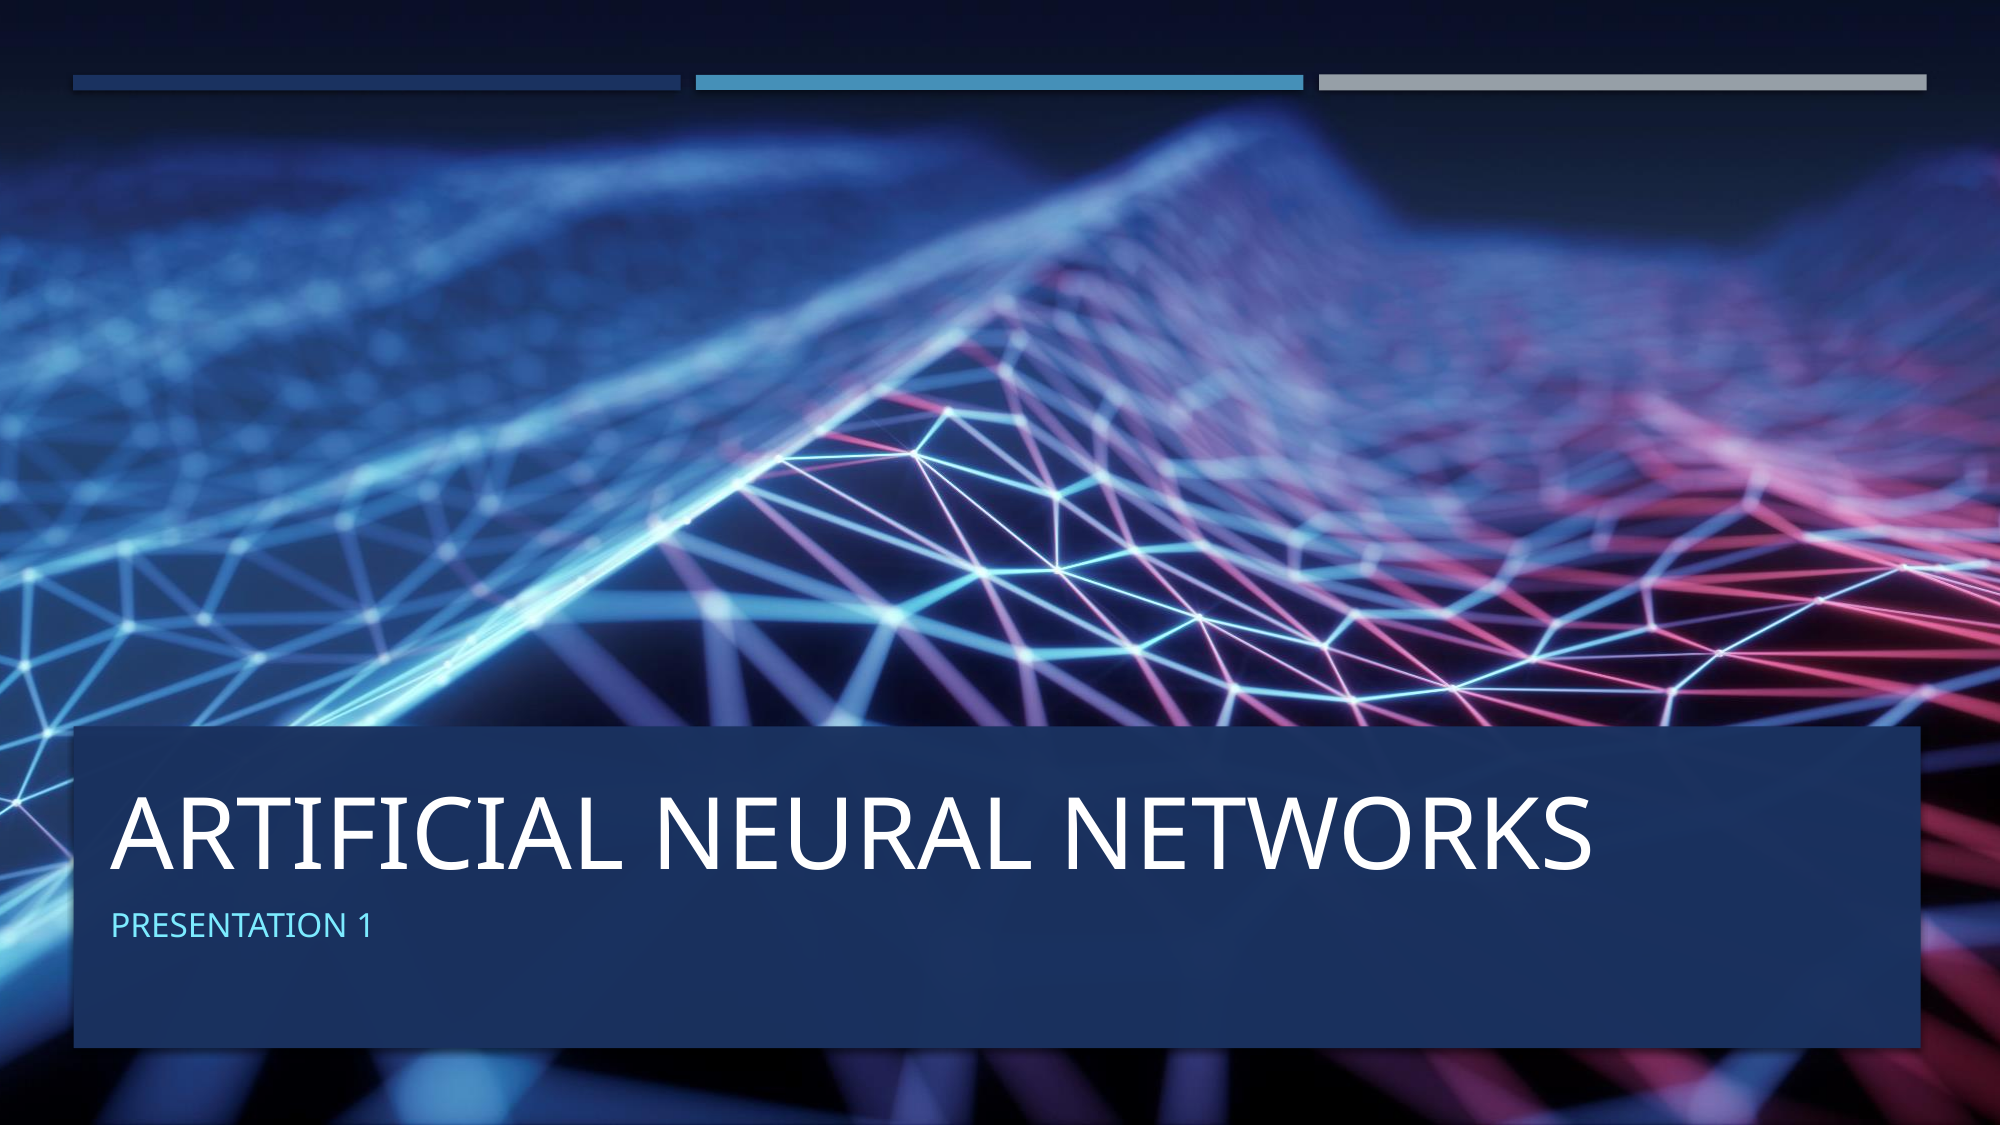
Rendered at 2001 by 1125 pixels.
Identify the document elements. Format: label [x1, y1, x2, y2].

text_box [72, 73, 1928, 92]
picture [0, 0, 2000, 1125]
